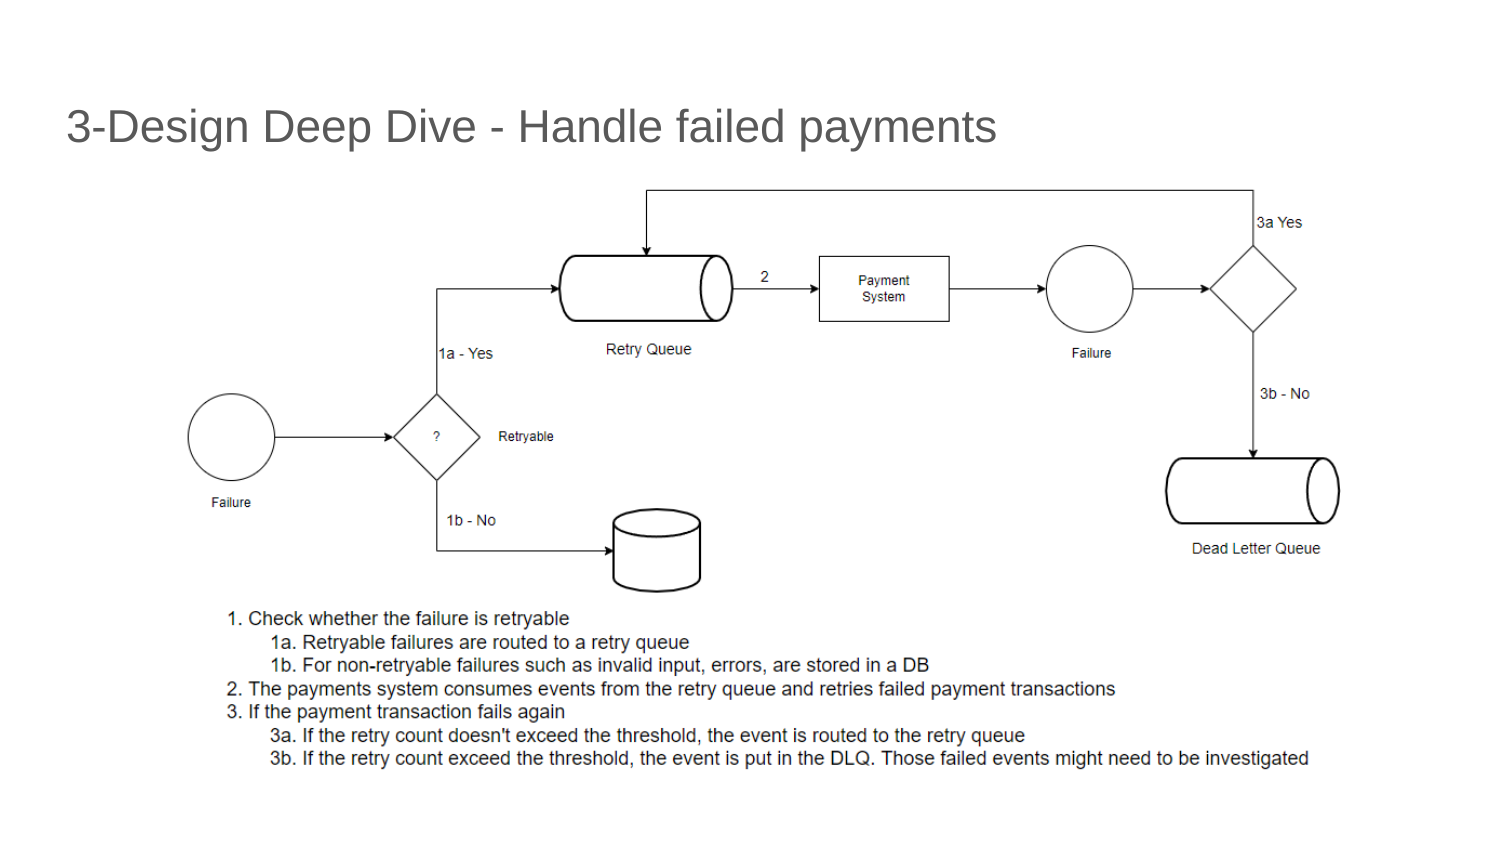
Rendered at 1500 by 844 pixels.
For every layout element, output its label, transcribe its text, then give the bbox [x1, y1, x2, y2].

title 3-Design Deep Dive - Handle failed payments [51, 72, 1449, 167]
picture [165, 166, 1381, 819]
